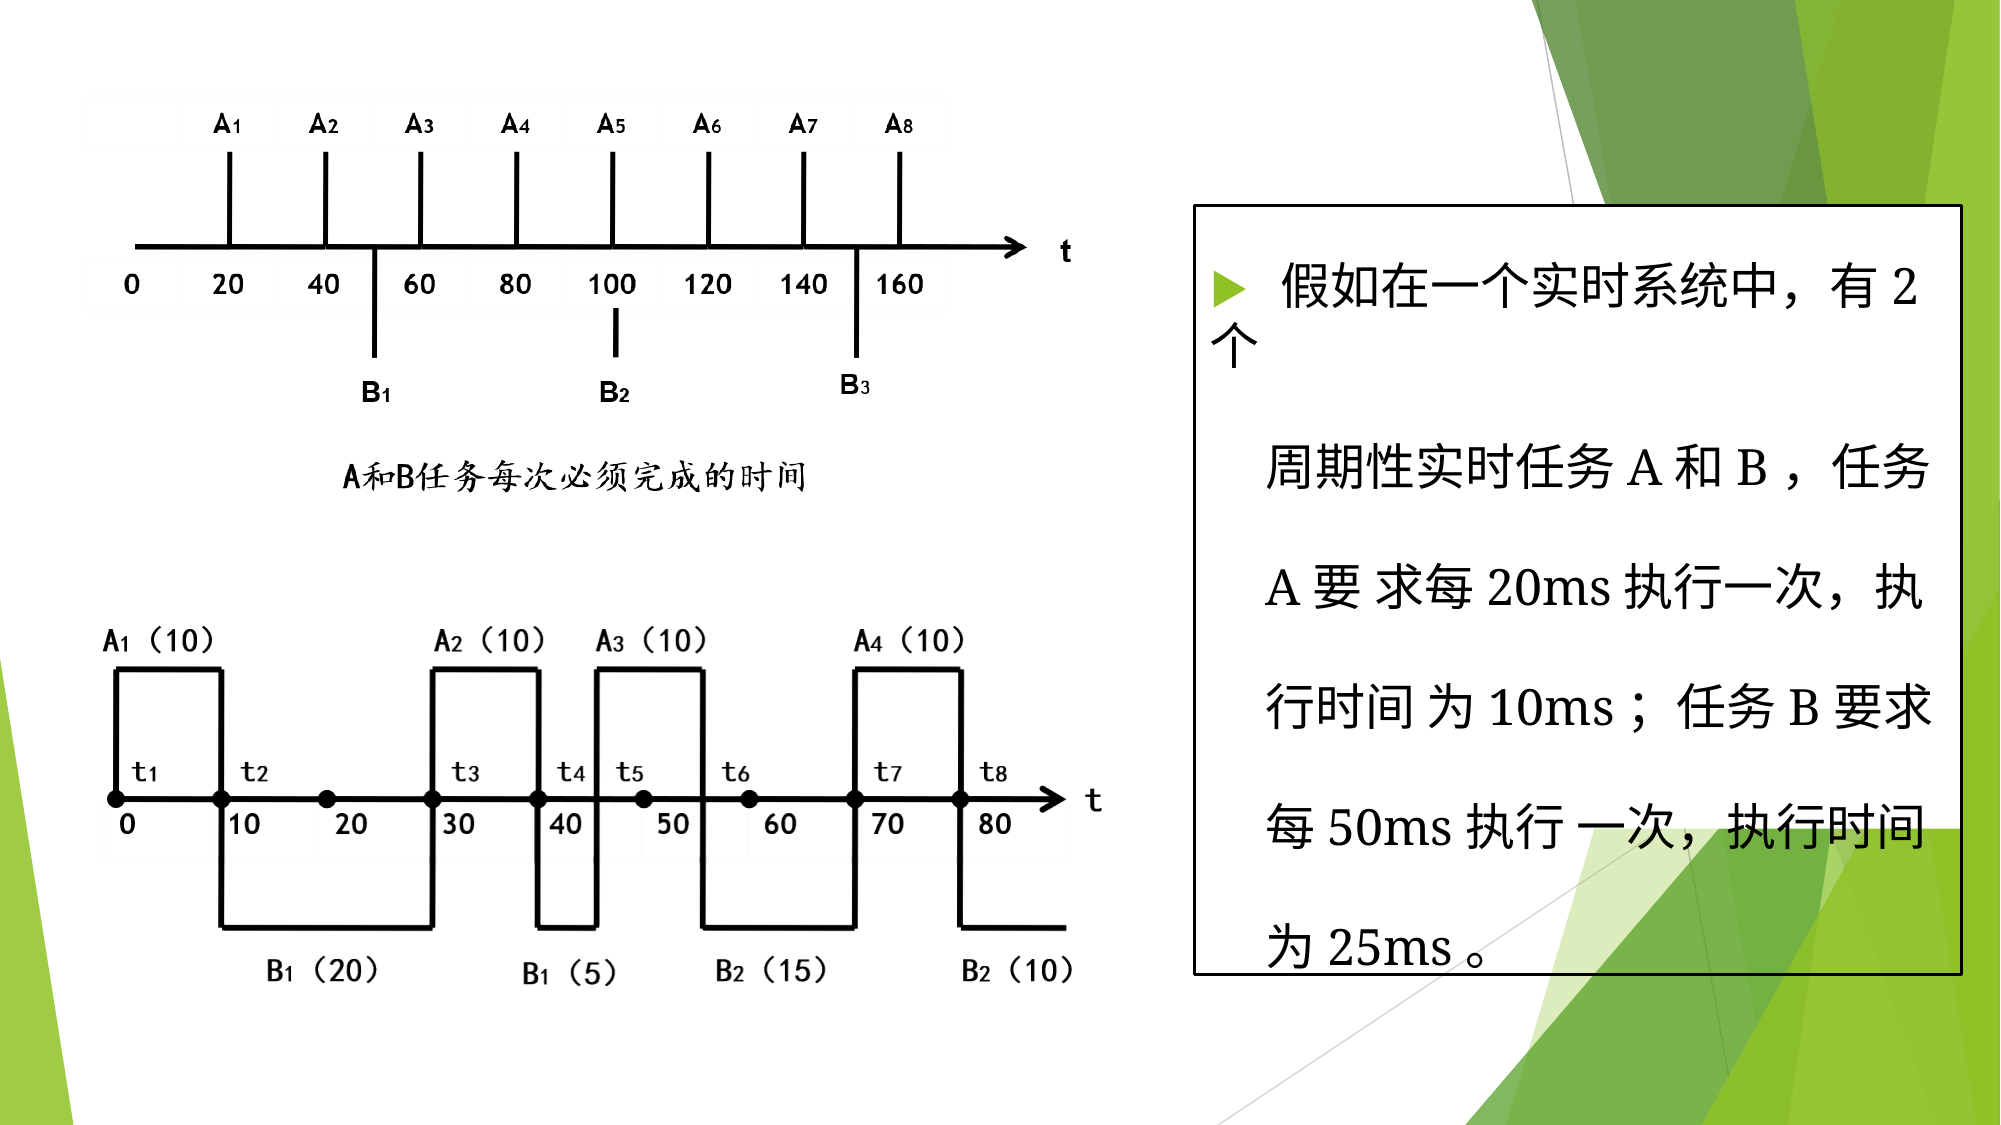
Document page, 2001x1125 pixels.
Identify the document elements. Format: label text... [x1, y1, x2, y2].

picture [102, 625, 1103, 987]
picture [82, 94, 1071, 494]
text_box ▶ 假如在一个实时系统中，有2个 周期性实时任务A和B，任务A要 求每20ms执行一次，执行时间 为10ms；任务B要求每50ms执行 一次，执行时间为25ms。 [1194, 205, 1962, 975]
